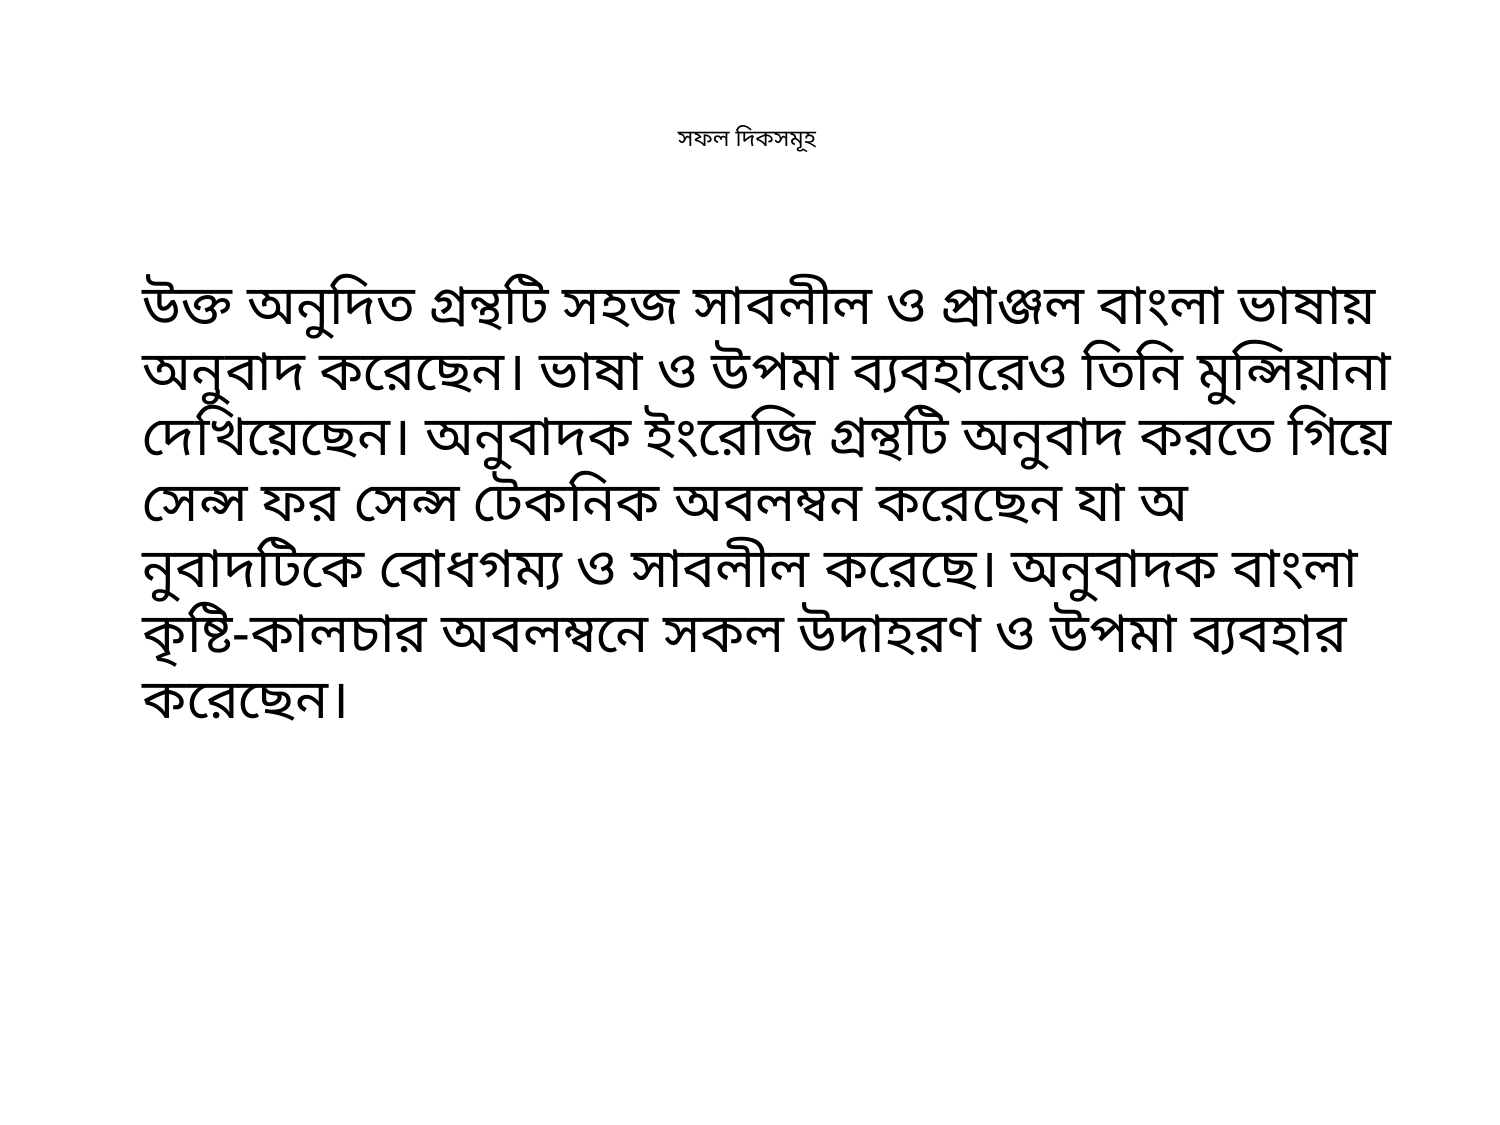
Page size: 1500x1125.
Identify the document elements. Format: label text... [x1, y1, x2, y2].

list উক্ত অনুদিত গ্রন্থটি সহজ সাবলীল ও প্রাঞ্জল বাংলা ভাষায় অনুবাদ করেছেন। ভাষা ও উপমা ব্যবহারেও তিনি মুন্সিয়ানা দেখিয়েছেন। অনুবাদক ইংরেজি গ্রন্থটি অনুবাদ করতে গিয়ে সেন্স ফর সেন্স টেকনিক অবলম্বন করেছেন যা অ‍নুবাদটিকে বোধগম্য ও সাবলীল করেছে। অনুবাদক বাংলা কৃষ্টি-কালচার অবলম্বনে সকল উদাহরণ ও উপমা ব্যবহার করেছেন। [75, 262, 1425, 738]
title সফল দিকসমূহ [75, 87, 1425, 188]
